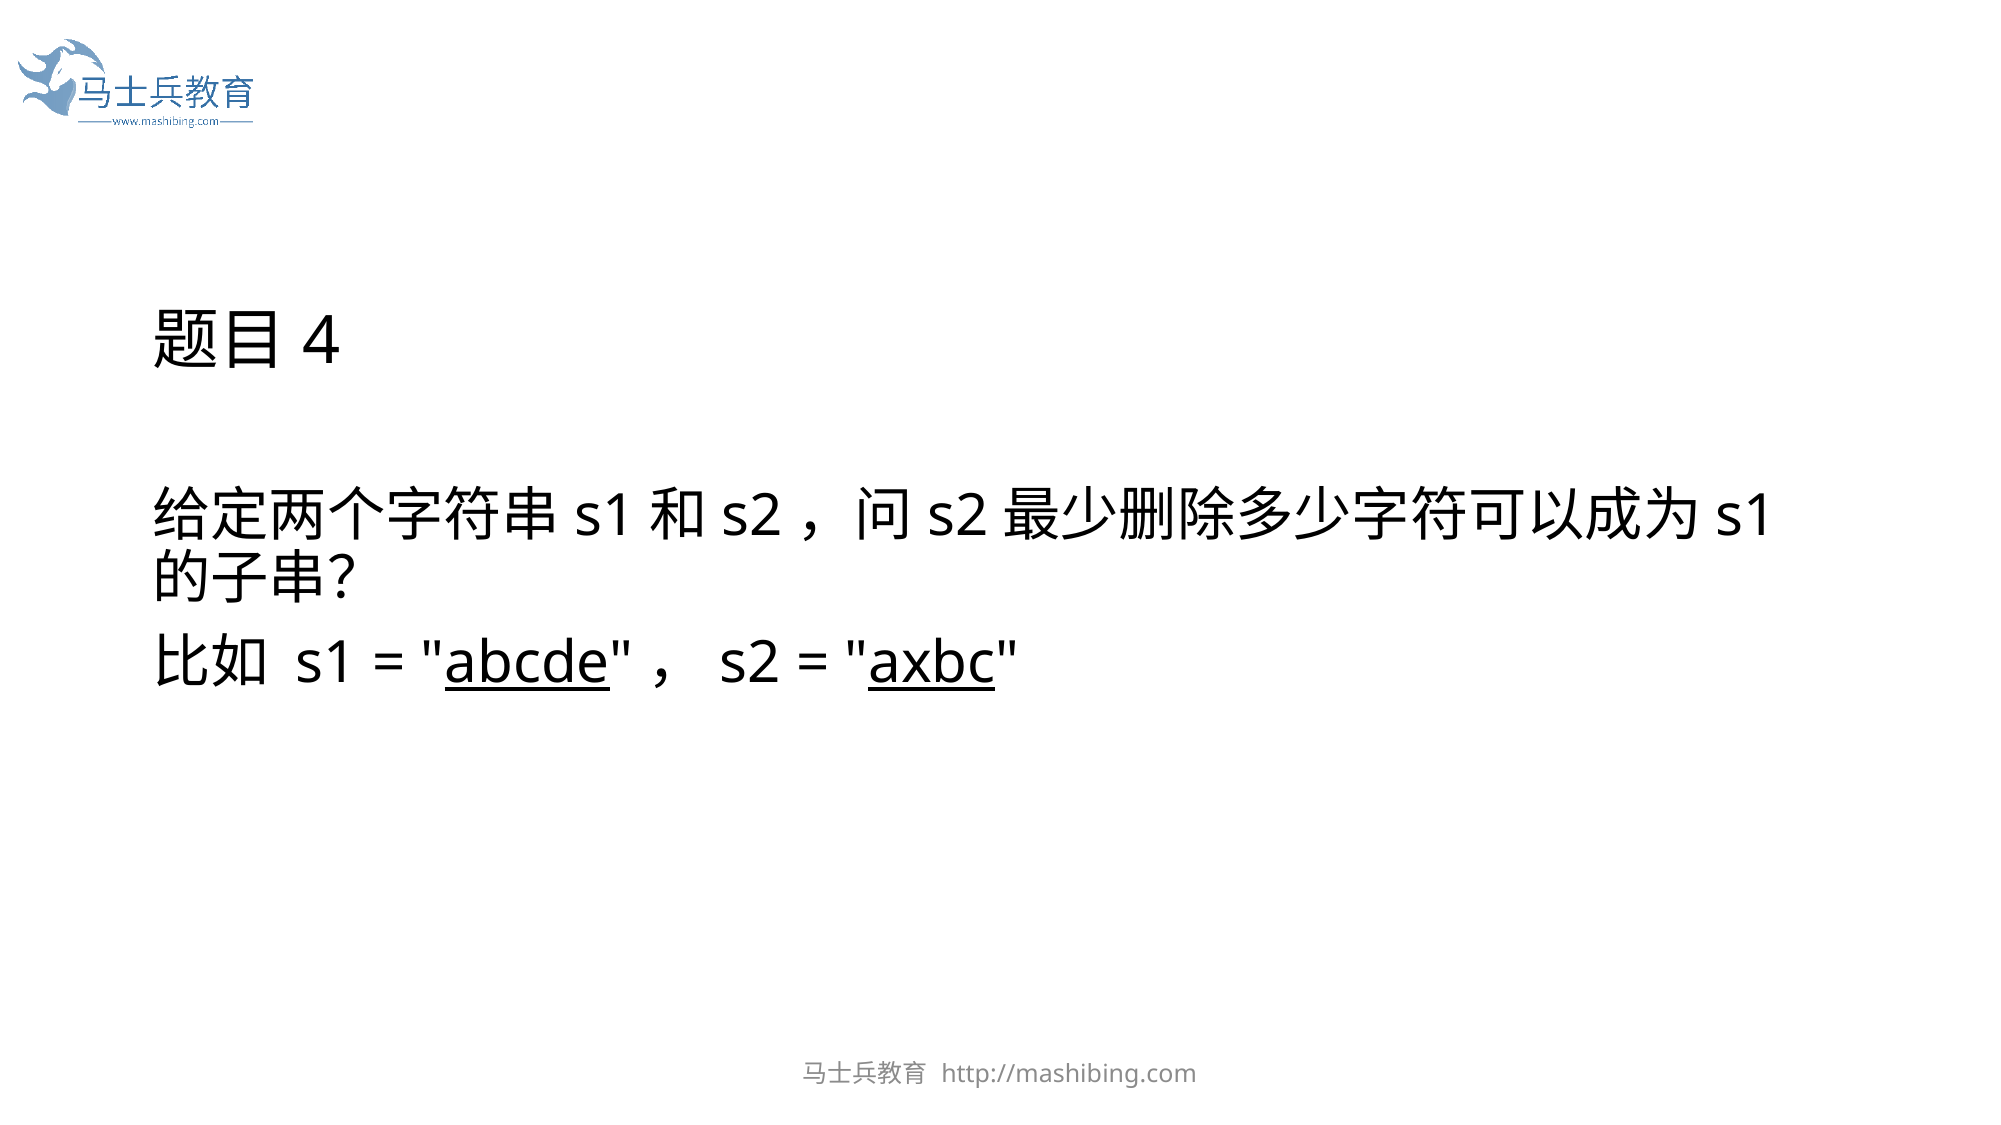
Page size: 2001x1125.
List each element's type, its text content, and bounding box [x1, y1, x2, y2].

picture [7, 5, 276, 177]
footer 马士兵教育 http://mashibing.com [662, 1042, 1338, 1103]
title 题目4 [137, 205, 1863, 477]
list 给定两个字符串s1和s2，问s2最少删除多少字符可以成为s1的子串？ 比如 s1 = "abcde"，s2 = "axbc" [137, 477, 1863, 960]
